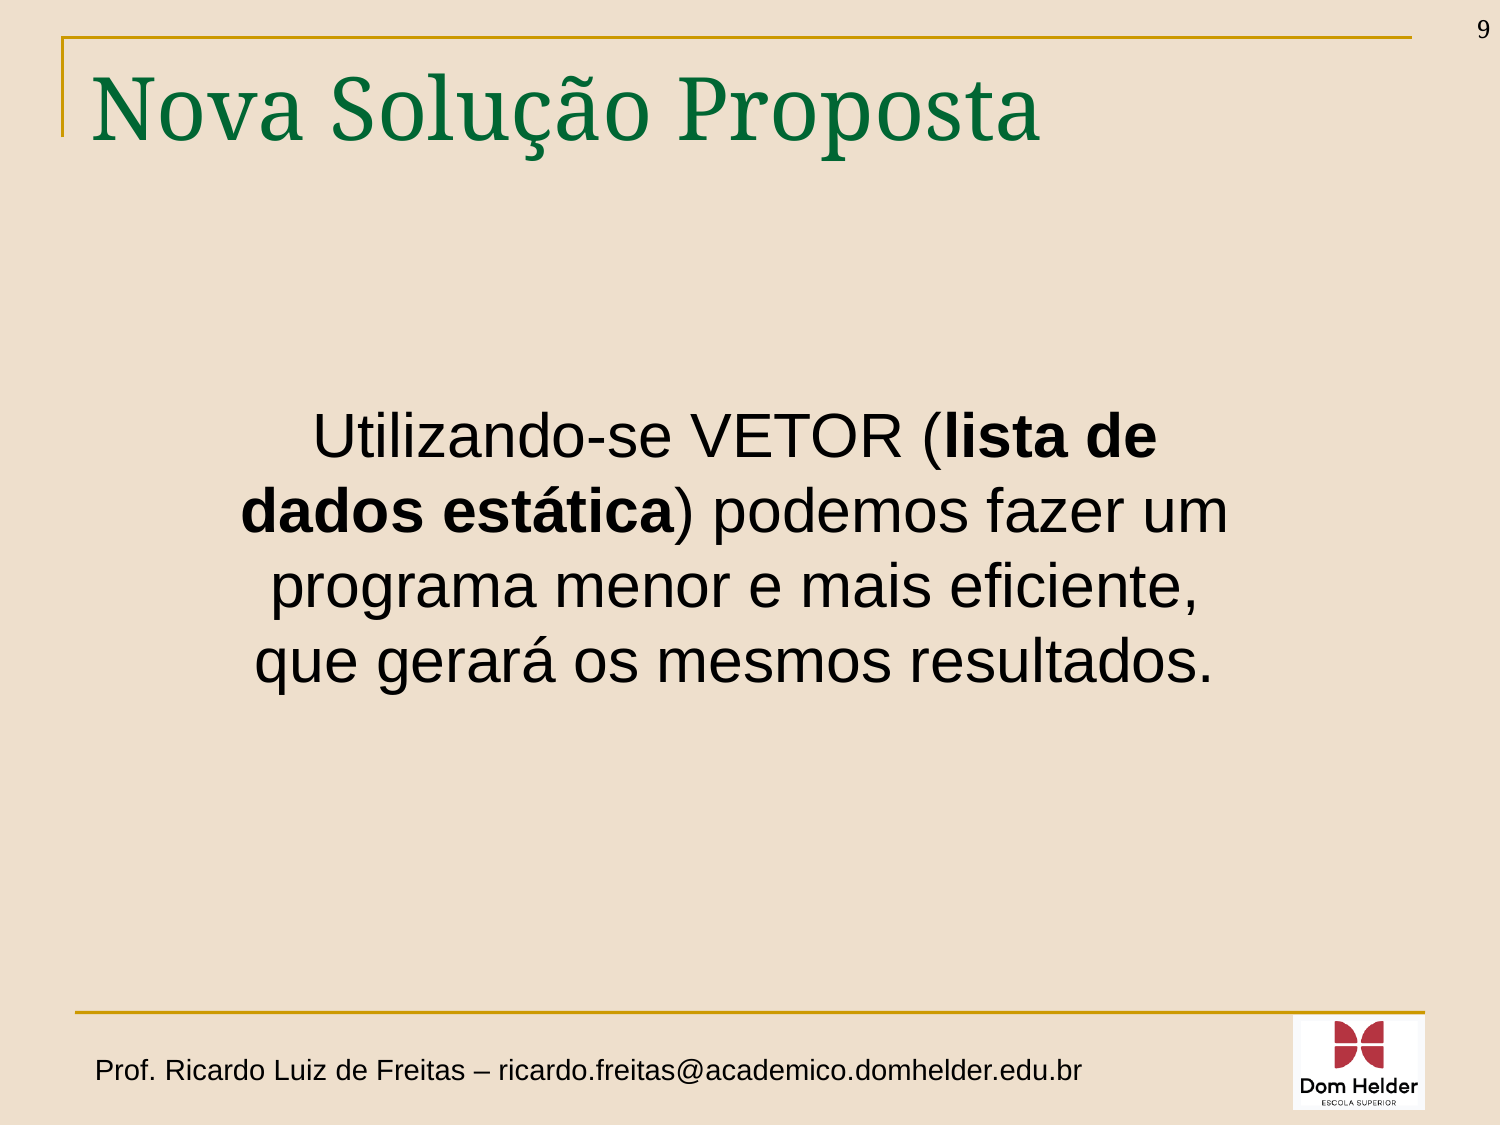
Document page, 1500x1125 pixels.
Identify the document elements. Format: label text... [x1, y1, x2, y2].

picture [1293, 1015, 1425, 1110]
title Nova Solução Proposta [75, 45, 1425, 233]
slide_number 9 [1392, 0, 1500, 55]
list Utilizando-se VETOR (lista de dados estática) podemos fazer um programa menor e mais eficiente, que gerará os mesmos resultados. [213, 387, 1258, 769]
